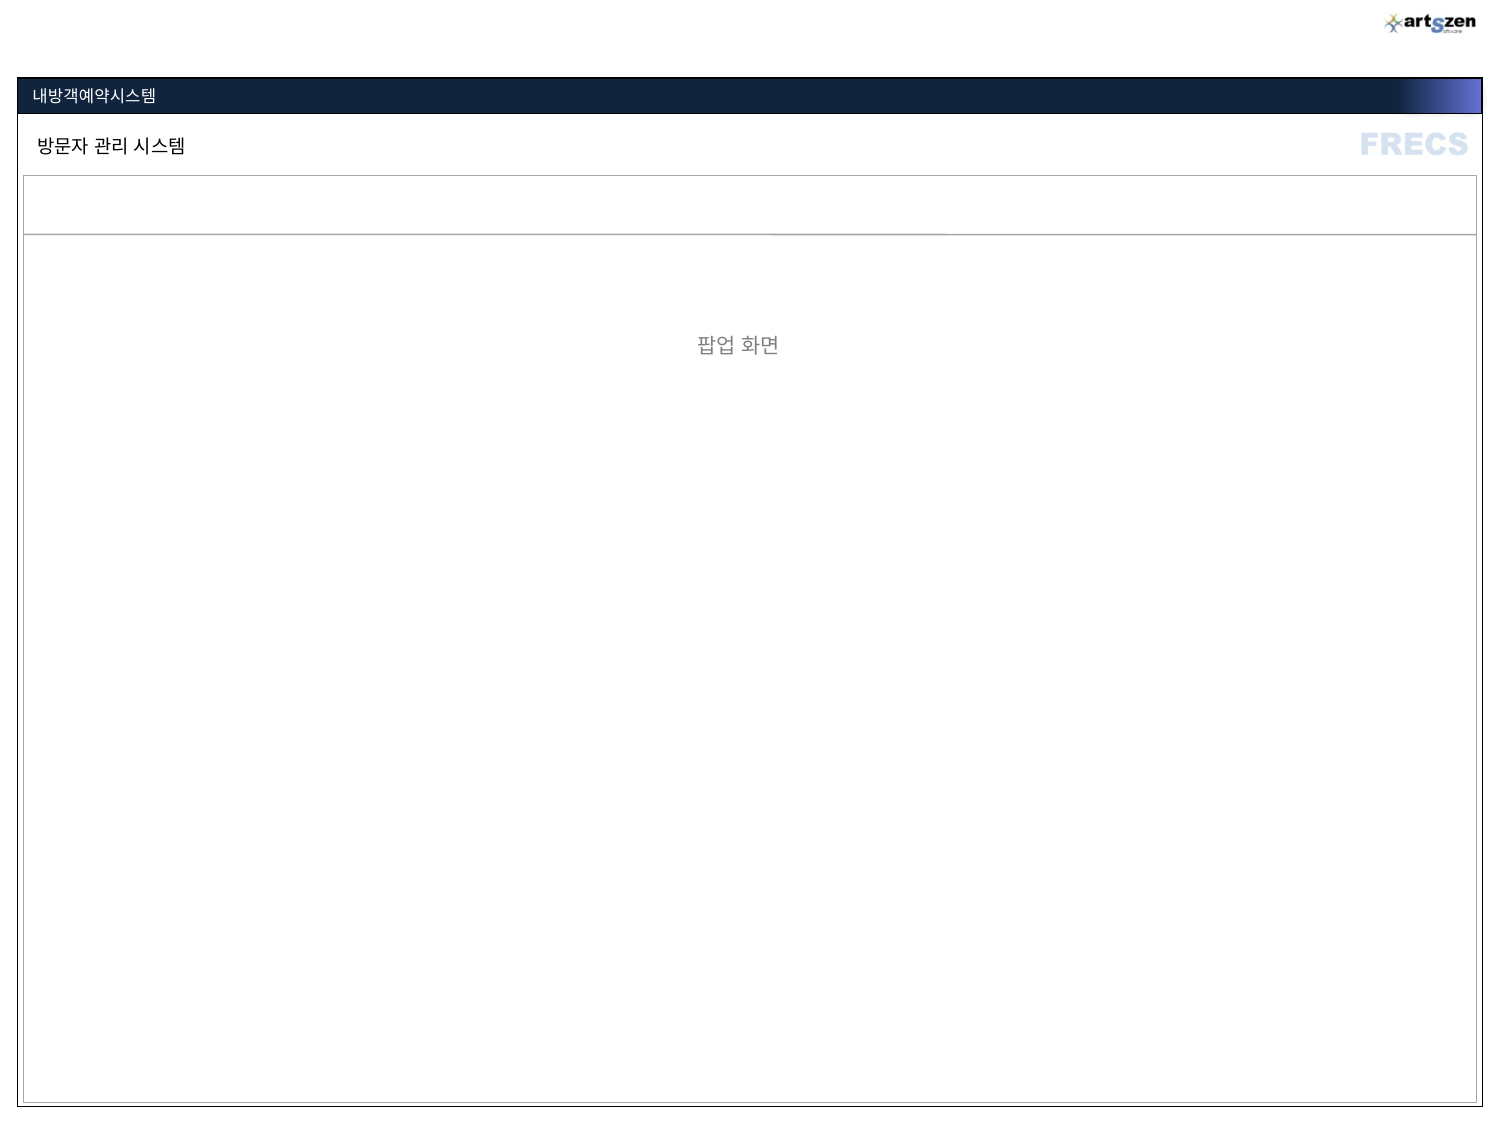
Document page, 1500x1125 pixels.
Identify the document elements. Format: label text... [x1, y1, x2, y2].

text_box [420, 279, 1057, 412]
picture [1359, 128, 1469, 164]
table_cell ... [1459, 79, 1463, 113]
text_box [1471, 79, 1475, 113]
picture [1382, 11, 1478, 35]
